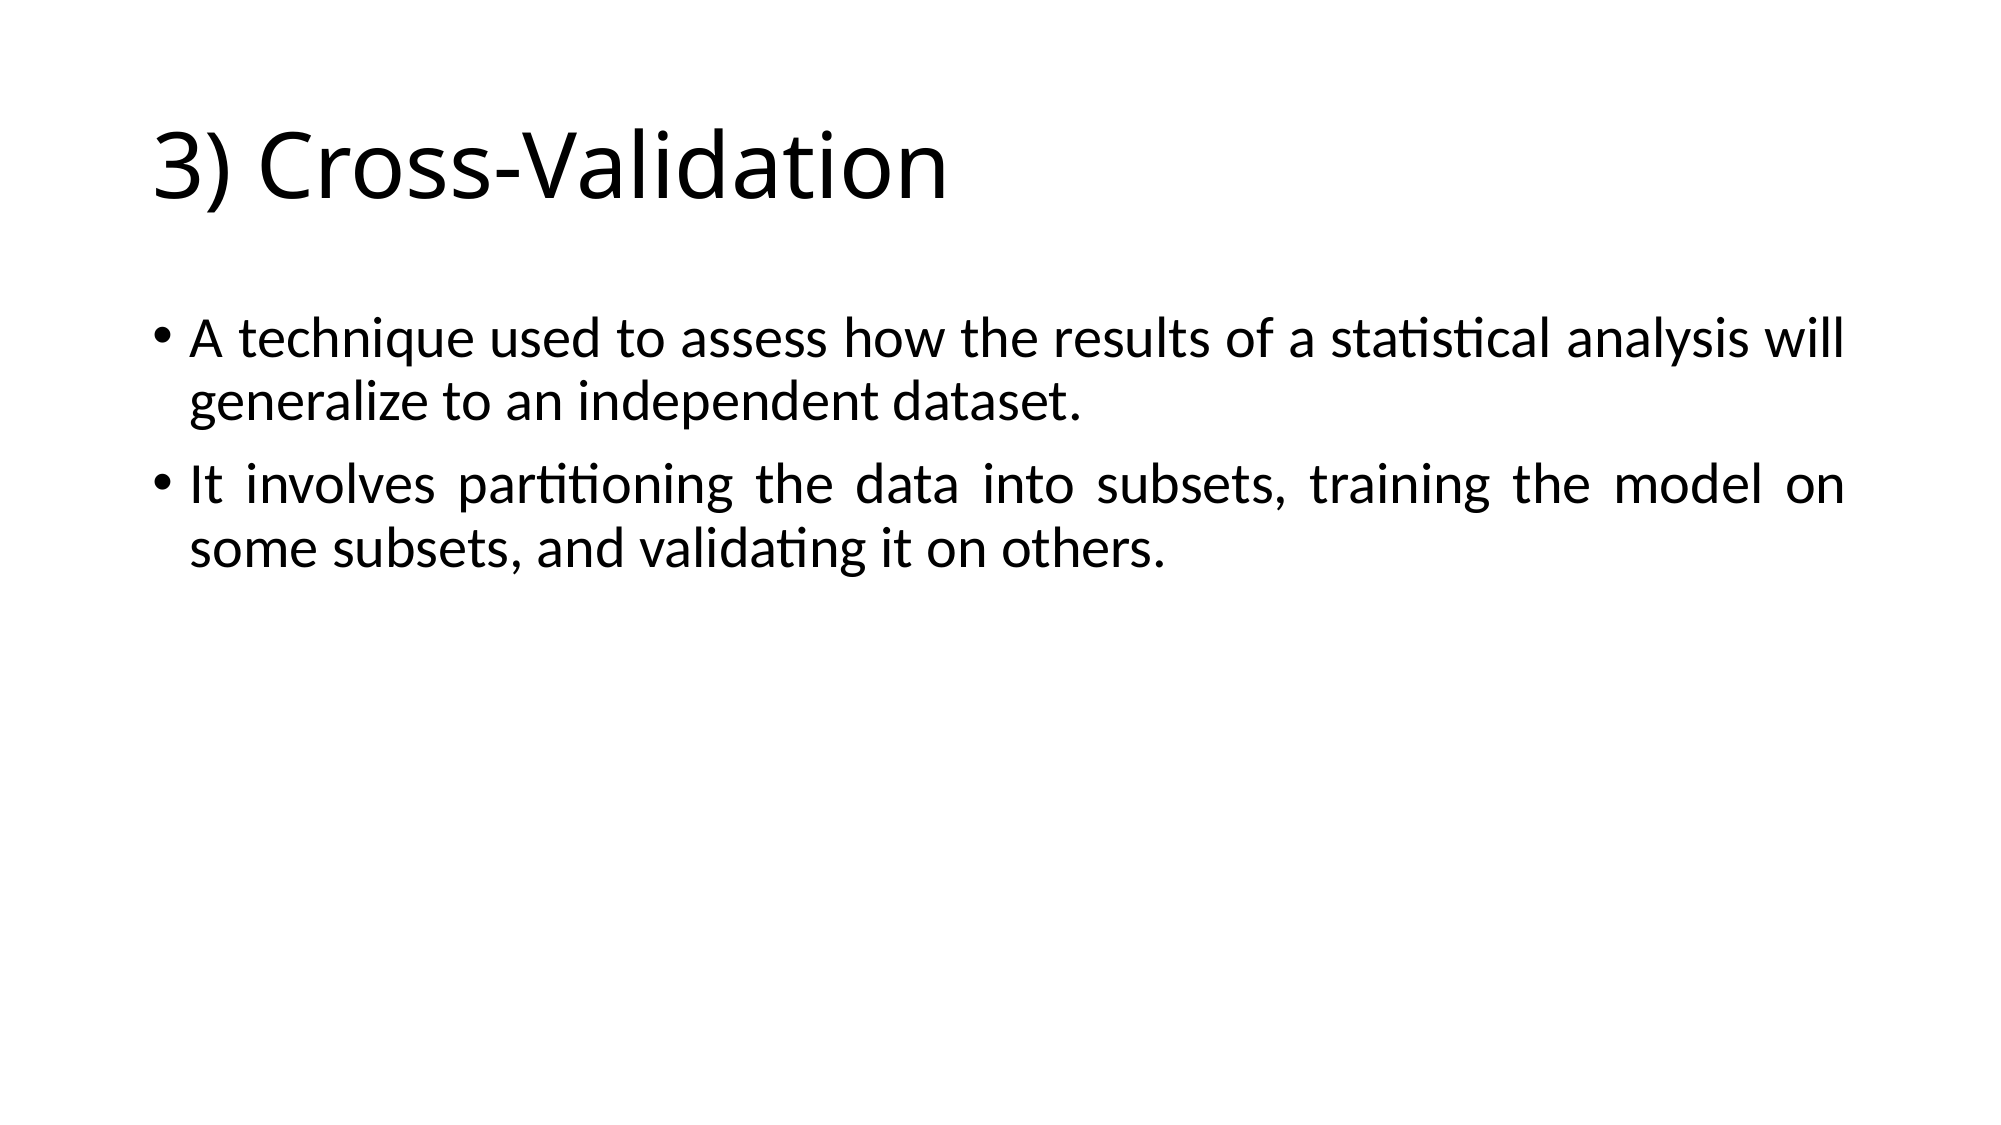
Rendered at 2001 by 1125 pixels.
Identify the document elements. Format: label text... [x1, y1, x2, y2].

list A technique used to assess how the results of a statistical analysis will generalize to an independent dataset. It involves partitioning the data into subsets, training the model on some subsets, and validating it on others. [137, 299, 1863, 1014]
title 3) Cross-Validation [137, 59, 1863, 278]
